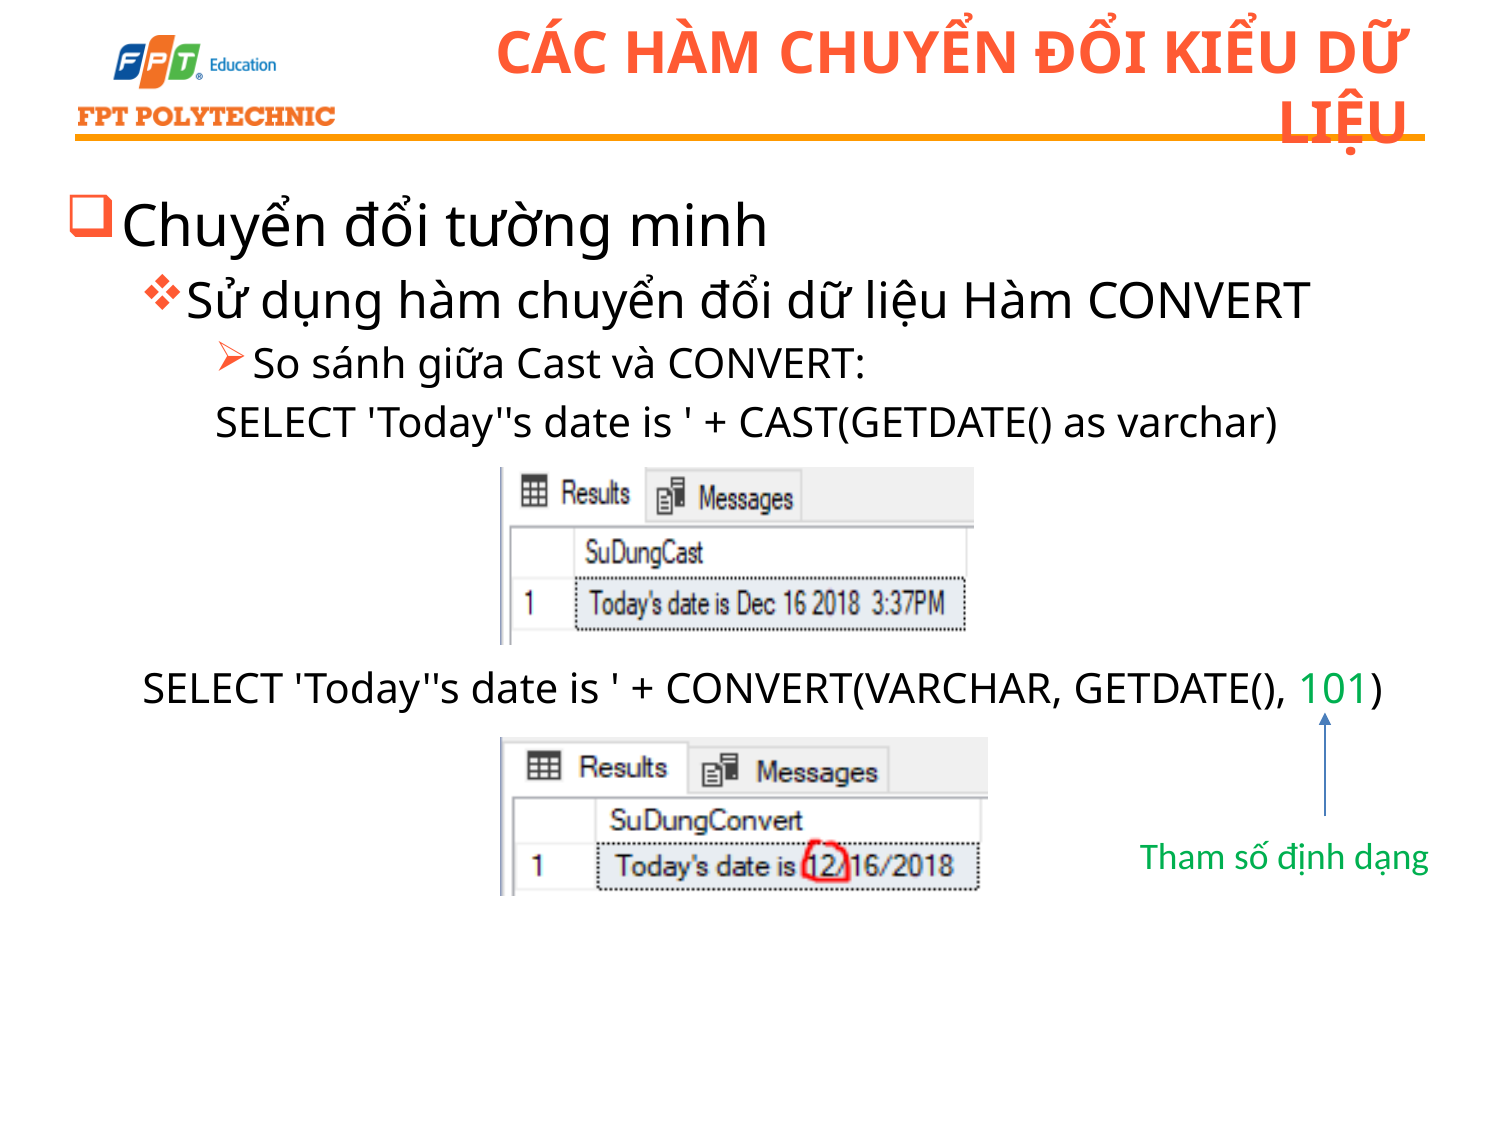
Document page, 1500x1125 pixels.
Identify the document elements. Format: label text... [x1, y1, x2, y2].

picture [500, 737, 988, 896]
picture [499, 467, 974, 645]
picture [78, 35, 338, 126]
title Các hàm chuyển đổi kiểu dữ liệu [337, 45, 1425, 125]
text_box Tham số định dạng [1125, 824, 1475, 885]
list Chuyển đổi tường minh Sử dụng hàm chuyển đổi dữ liệu Hàm CONVERT So sánh giữa Cast và CONVERT: SELECT 'Today''s date is ' + CAST(GETDATE() as varchar) SELECT 'Today''s date is ' + CONVERT(VARCHAR, GETDATE(), 101) [50, 181, 1400, 1044]
